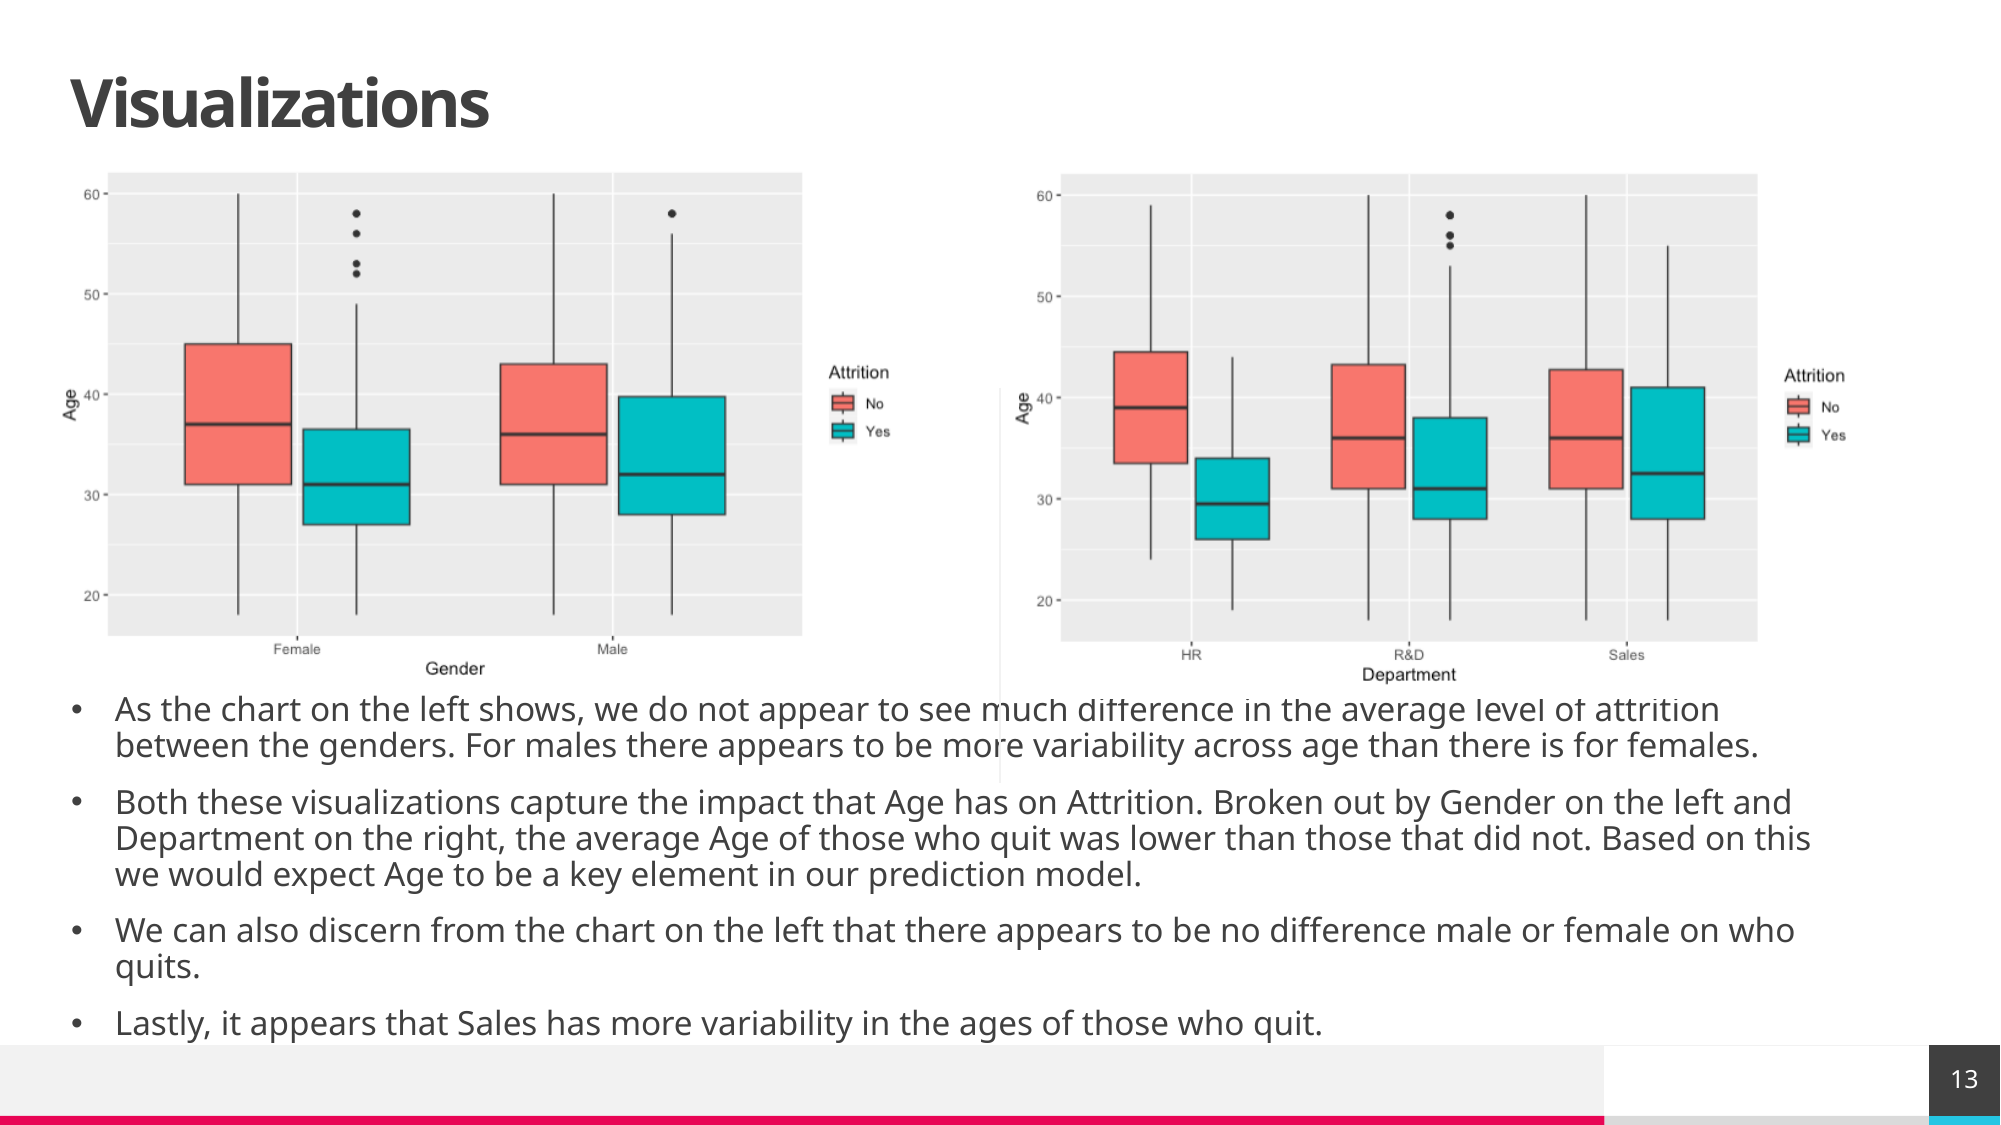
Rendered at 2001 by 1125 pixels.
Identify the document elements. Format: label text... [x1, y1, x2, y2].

list As the chart on the left shows, we do not appear to see much difference in the average level of attrition between the genders. For males there appears to be more variability across age than there is for females. Both these visualizations capture the impact that Age has on Attrition. Broken out by Gender on the left and Department on the right, the average Age of those who quit was lower than those that did not. Based on this we would expect Age to be a key element in our prediction model. We can also discern from the chart on the left that there appears to be no difference male or female on who quits. Lastly, it appears that Sales has more variability in the ages of those who quit. [71, 692, 1867, 999]
title Visualizations [70, 70, 1930, 142]
picture [53, 167, 900, 694]
slide_number 13 [1929, 1045, 2000, 1116]
picture [1007, 167, 1857, 699]
